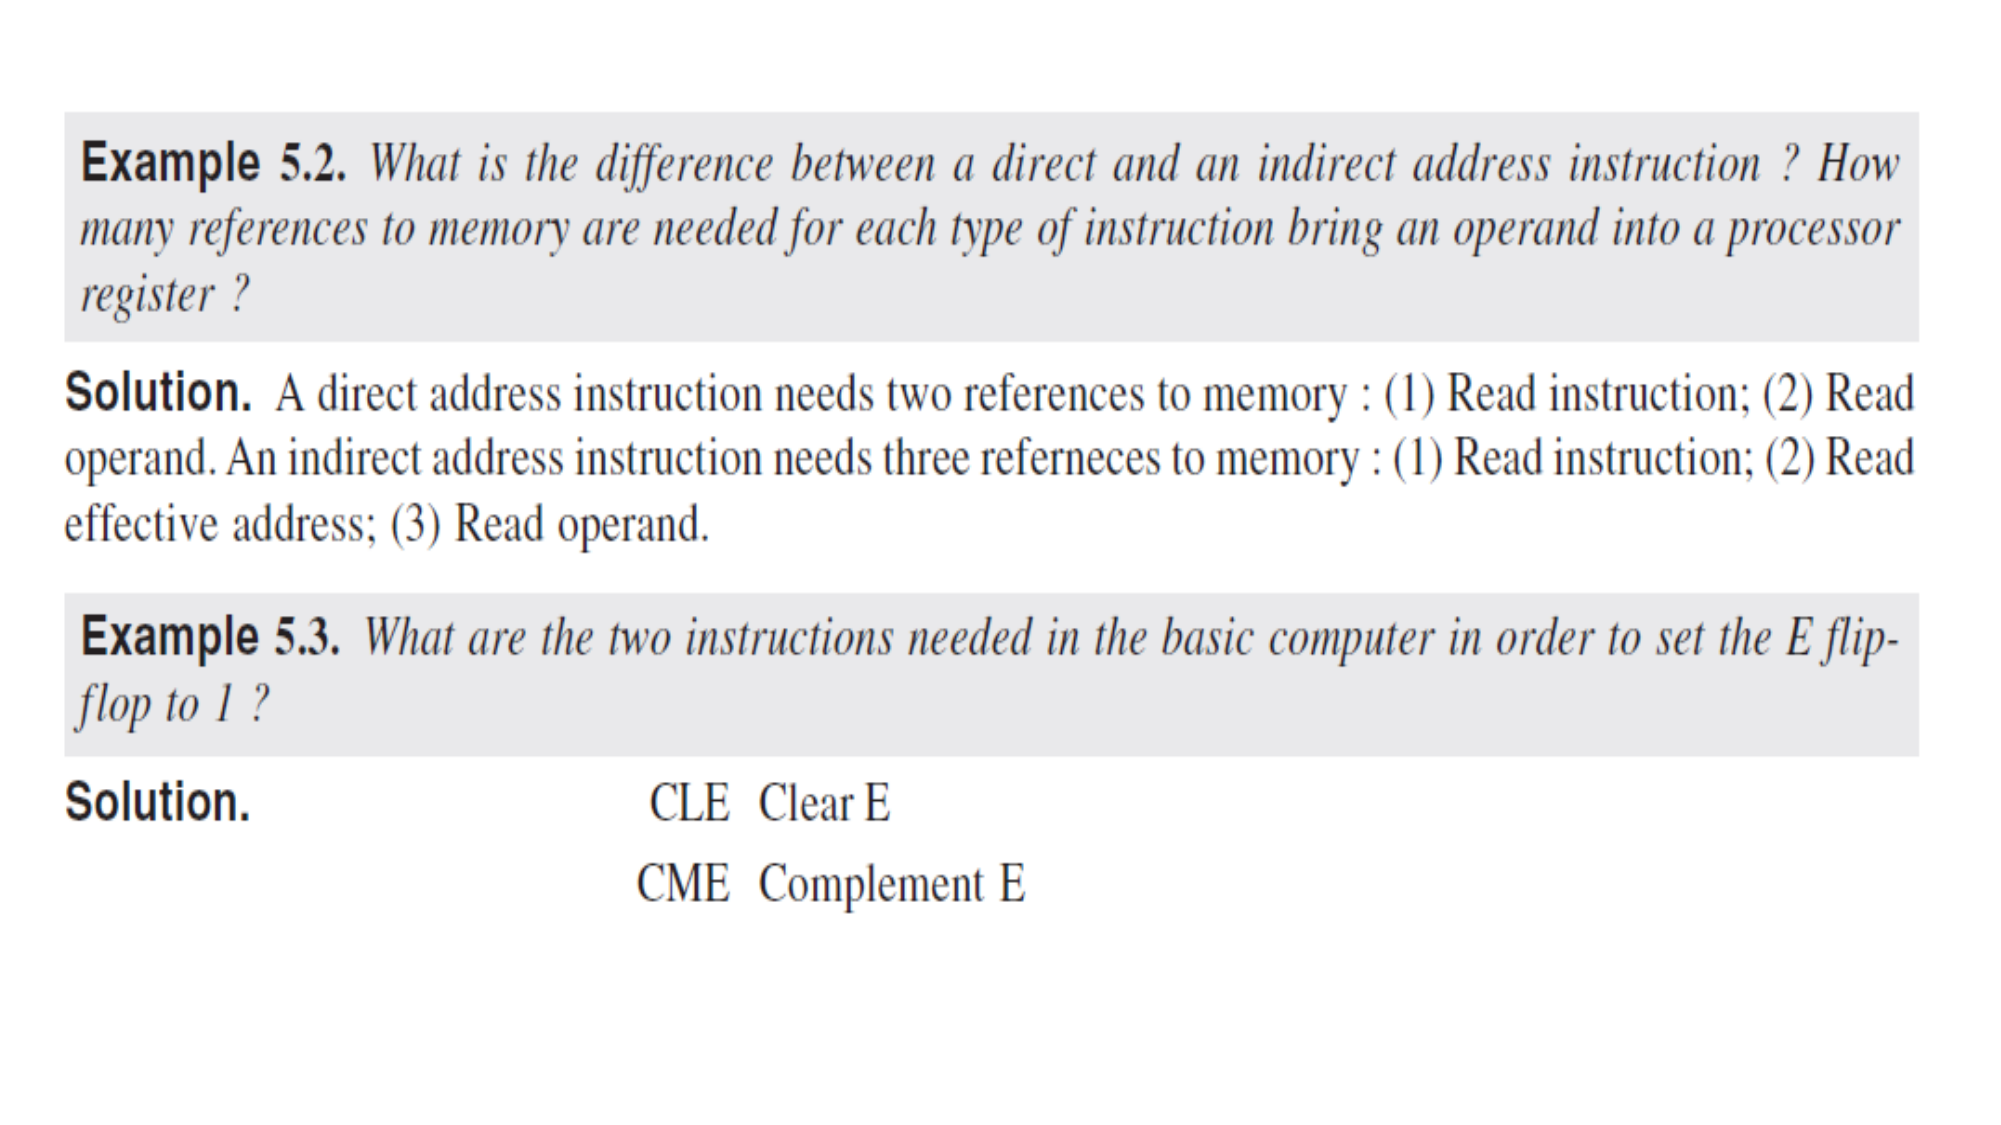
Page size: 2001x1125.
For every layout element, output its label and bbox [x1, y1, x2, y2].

picture [52, 108, 1927, 935]
